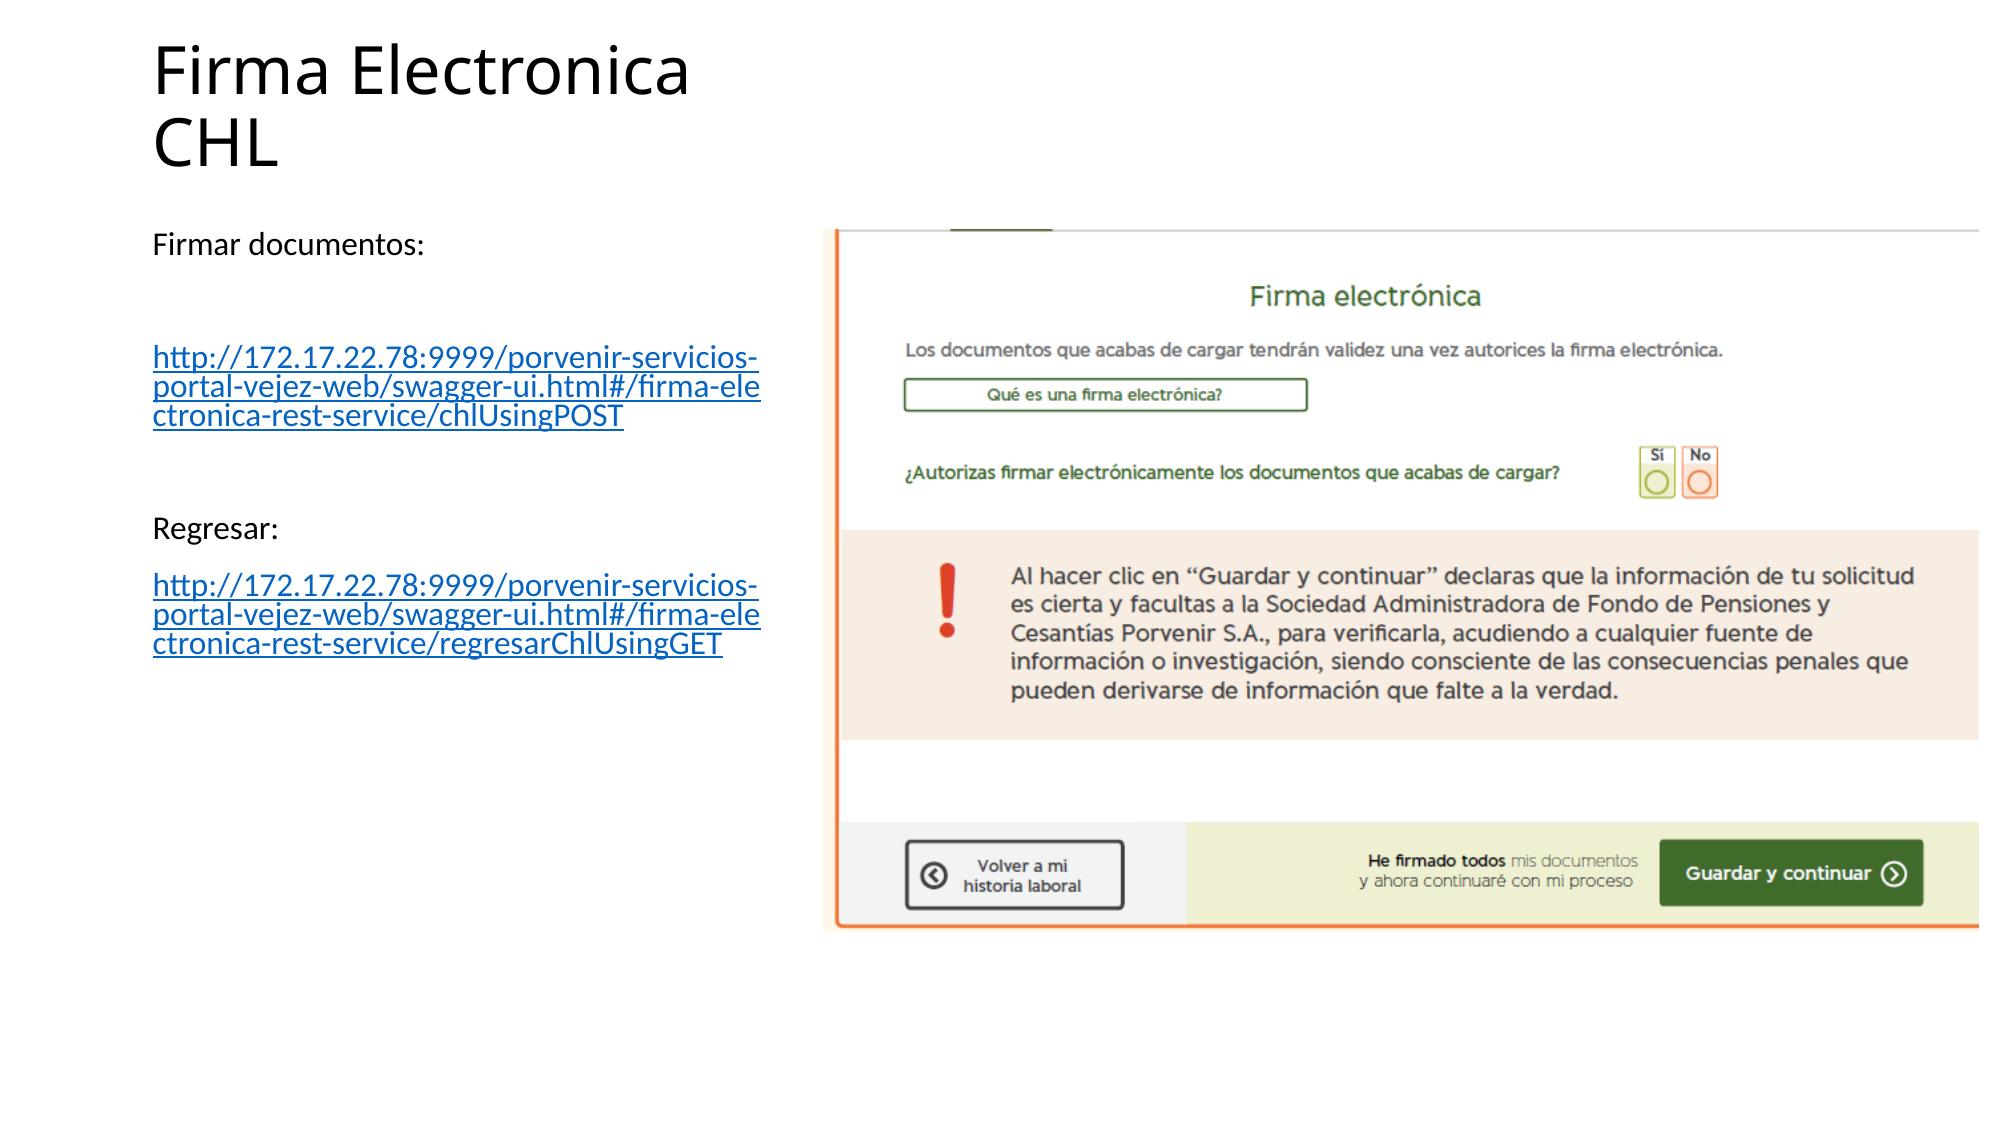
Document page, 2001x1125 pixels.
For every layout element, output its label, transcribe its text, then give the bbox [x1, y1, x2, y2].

title Firma Electronica CHL [137, 75, 783, 189]
list Firmar documentos: http://172.17.22.78:9999/porvenir-servicios-portal-vejez-web/swagger-ui.html#/firma-electronica-rest-service/chlUsingPOST Regresar: http://172.17.22.78:9999/porvenir-servicios-portal-vejez-web/swagger-ui.html#/firma-electronica-rest-service/regresarChlUsingGET [137, 219, 783, 963]
picture [823, 229, 1979, 932]
